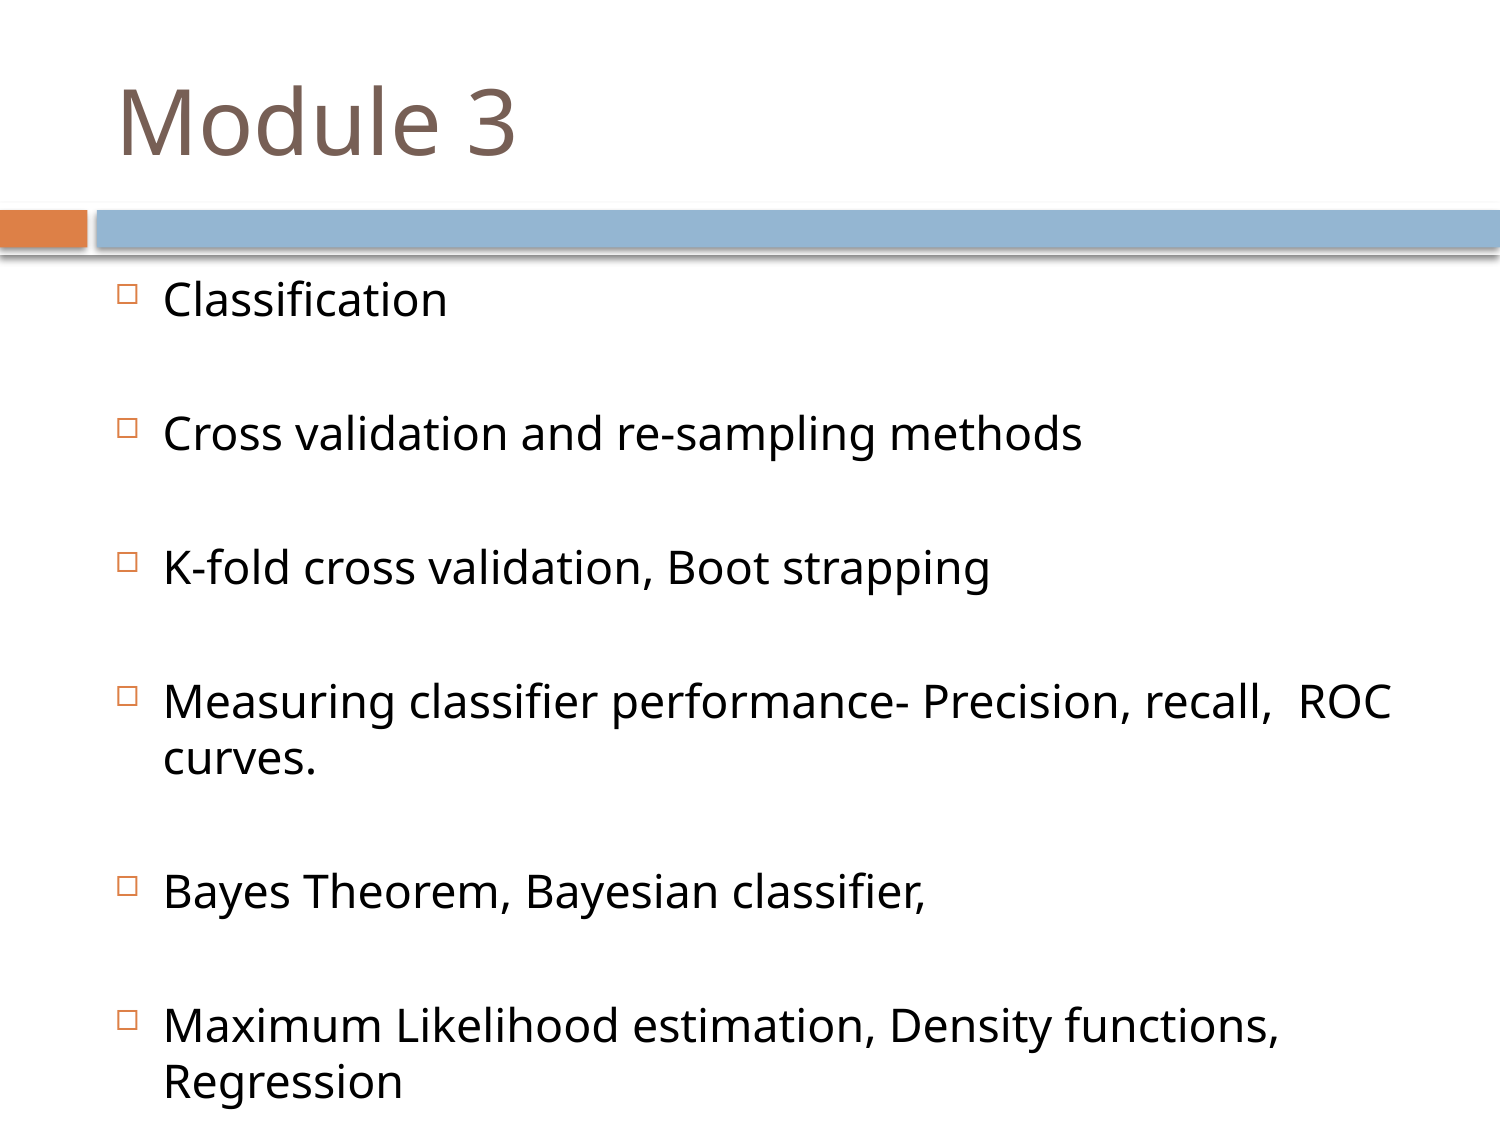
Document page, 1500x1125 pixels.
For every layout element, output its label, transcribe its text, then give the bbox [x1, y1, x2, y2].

title Module 3 [100, 37, 1438, 200]
list Classification Cross validation and re-sampling methods K-fold cross validation, Boot strapping Measuring classifier performance- Precision, recall, ROC curves. Bayes Theorem, Bayesian classifier, Maximum Likelihood estimation, Density functions, Regression [100, 262, 1438, 1125]
